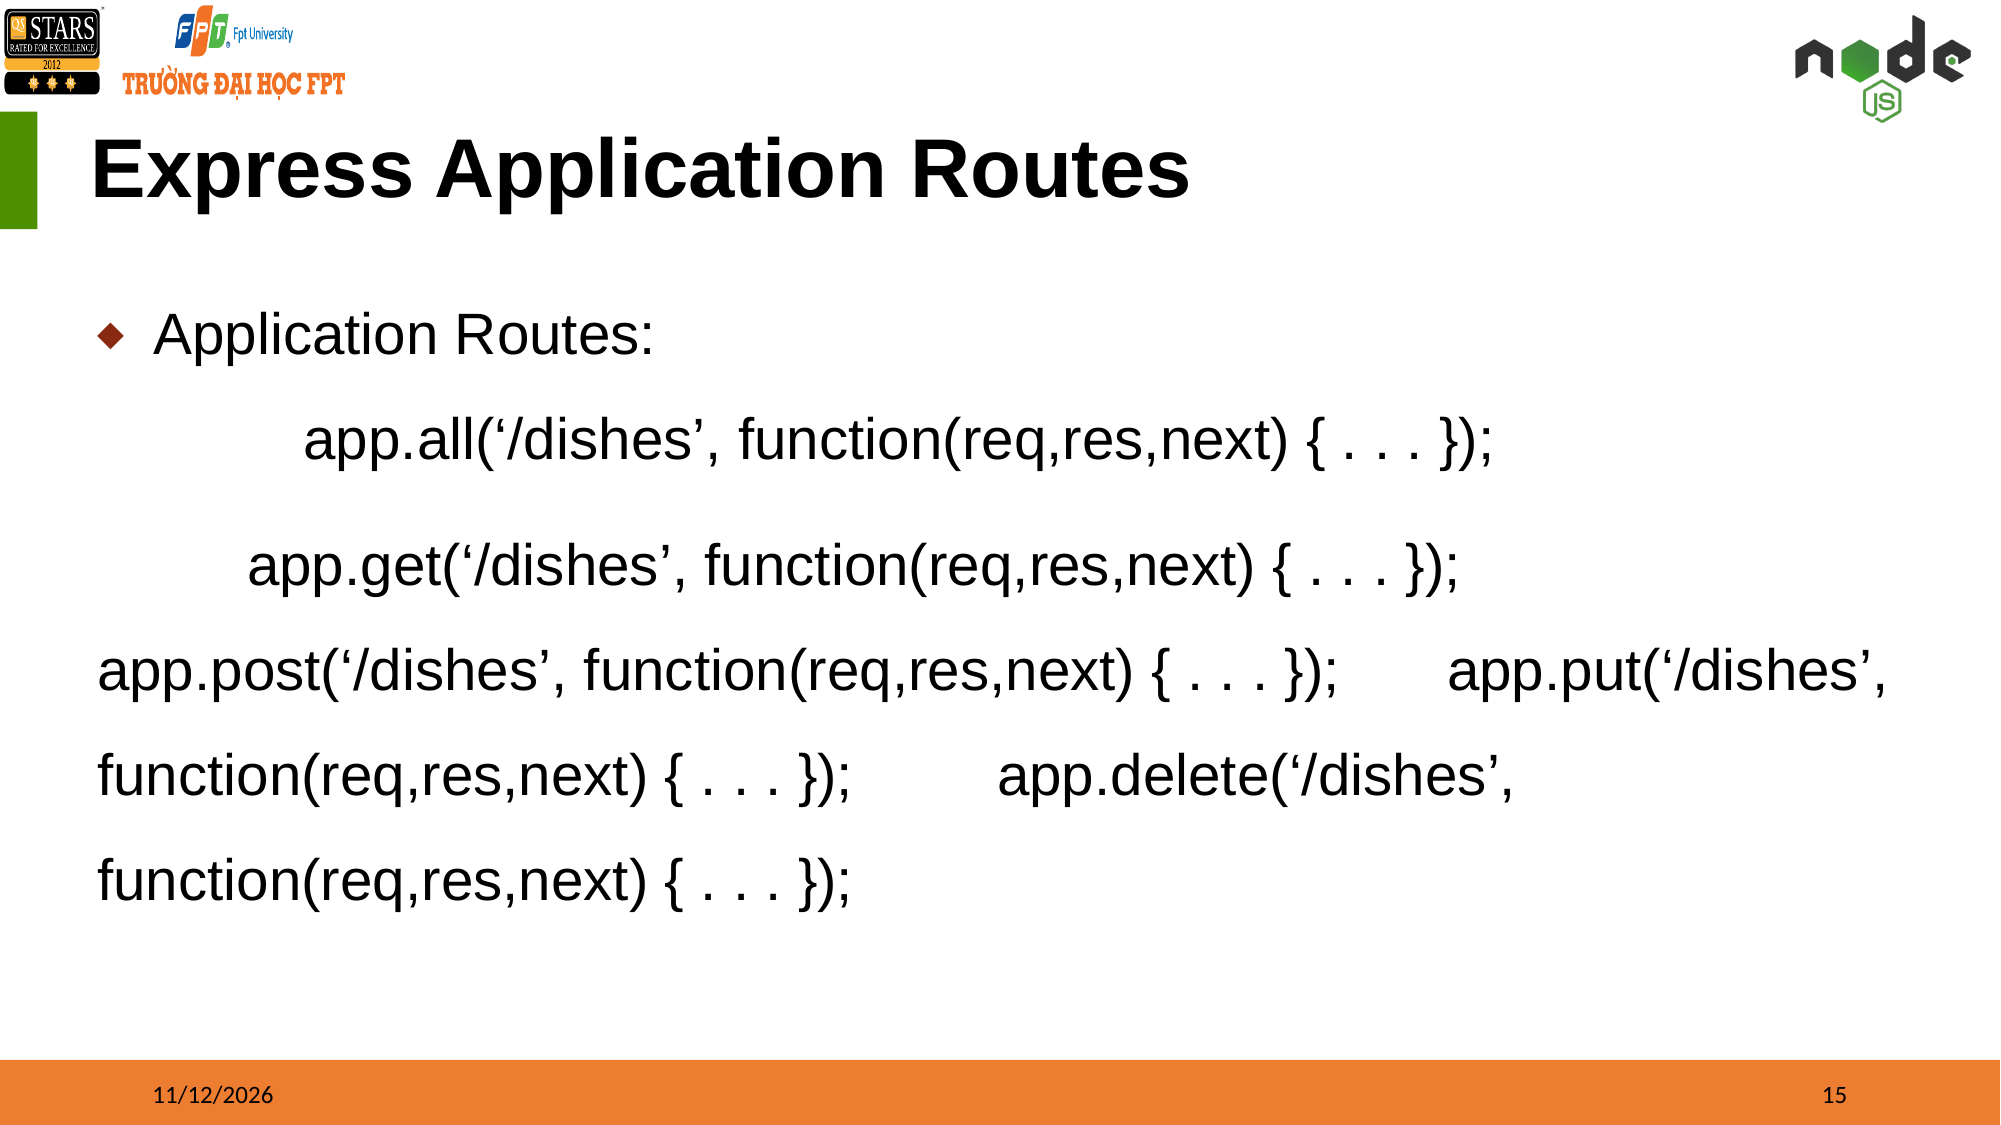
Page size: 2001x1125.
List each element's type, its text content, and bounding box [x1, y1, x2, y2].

title Express Application Routes [37, 111, 1978, 230]
slide_number 15 [1412, 1063, 1863, 1124]
list Application Routes: app.all(‘/dishes’, function(req,res,next) { . . . }); app.get(‘/dishes’, function(req,res,next) { . . . }); app.post(‘/dishes’, function(req,res,next) { . . . }); app.put(‘/dishes’, function(req,res,next) { . . . }); app.delete(‘/dishes’, function(req,res,next) { . . . }); [82, 254, 1916, 1014]
picture [1766, 0, 2000, 157]
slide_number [137, 1063, 588, 1124]
